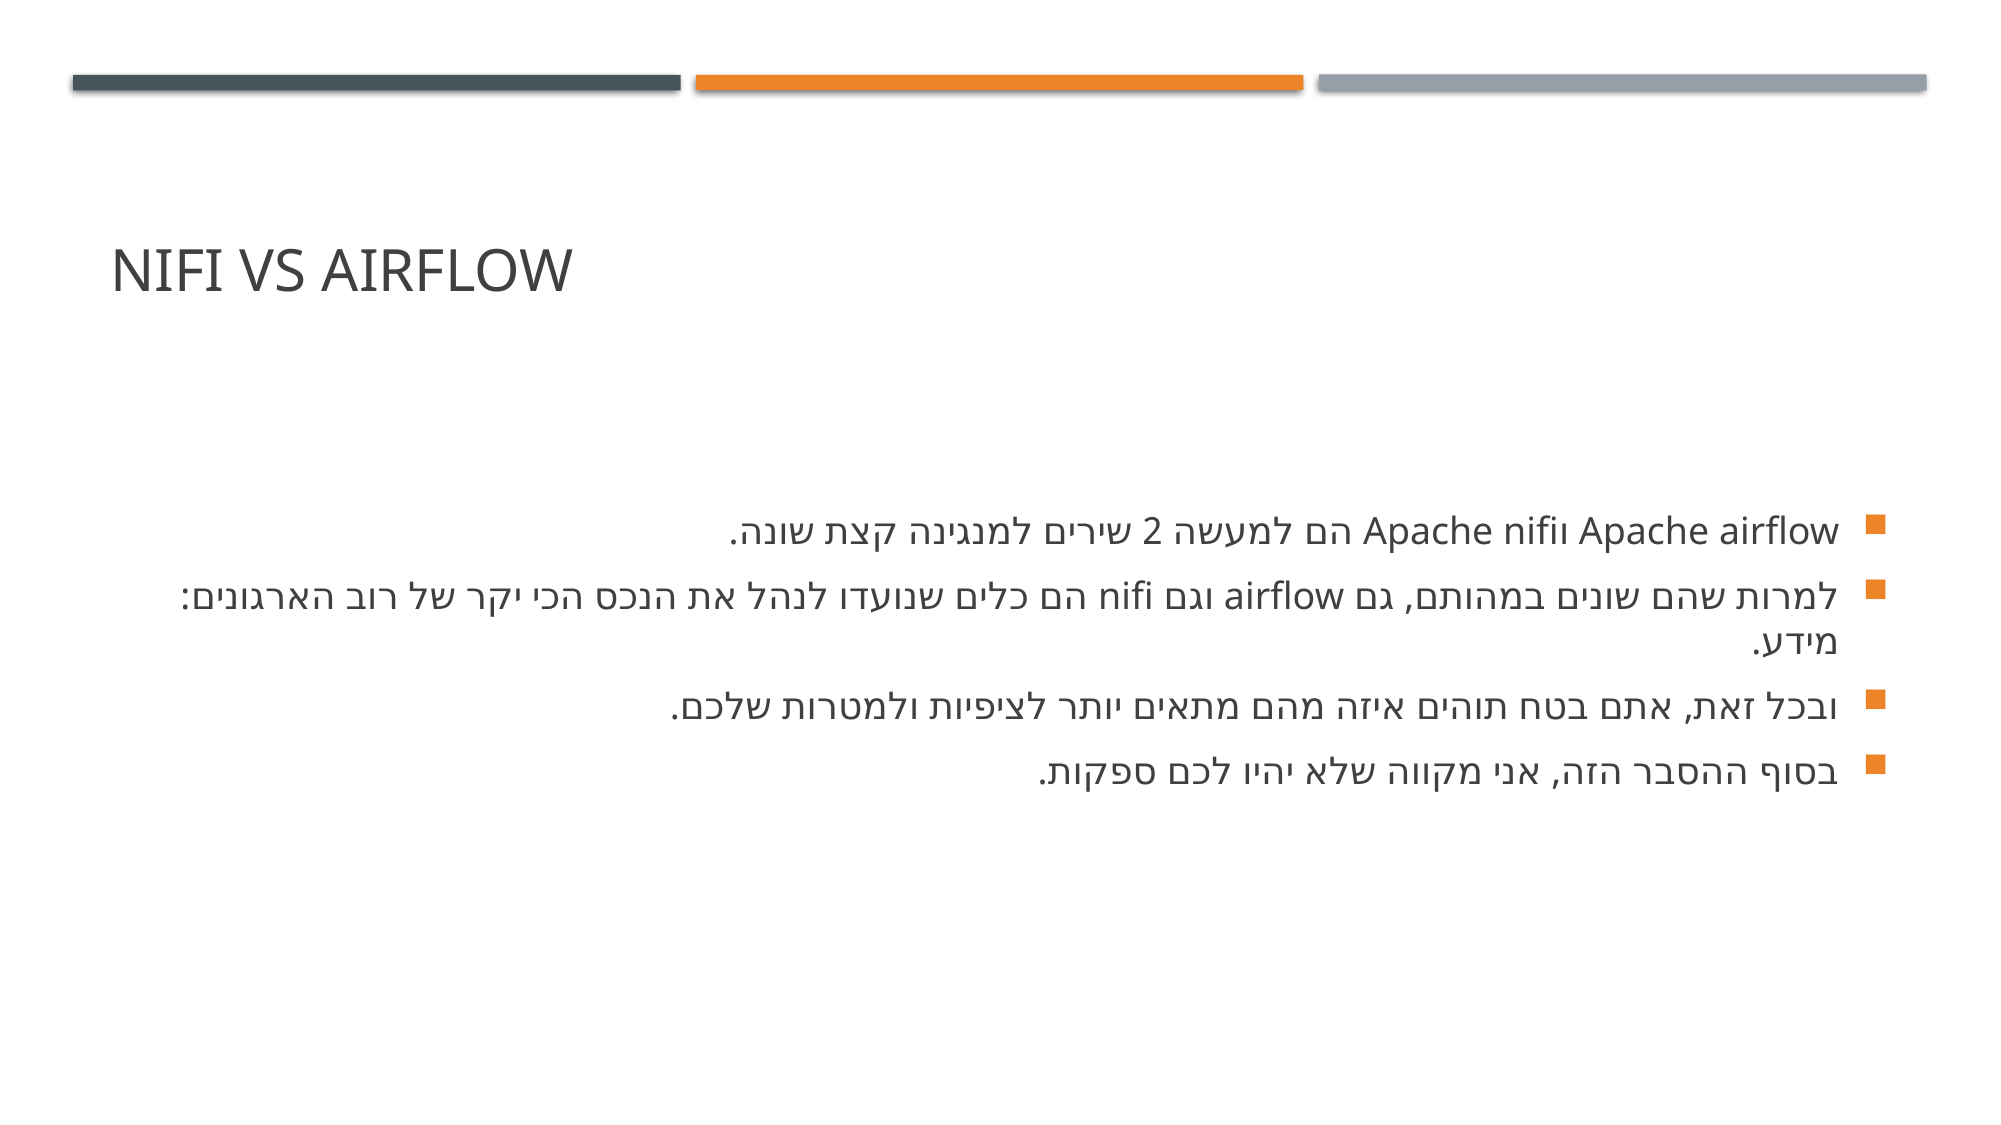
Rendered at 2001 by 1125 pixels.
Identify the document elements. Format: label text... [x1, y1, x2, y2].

title Nifi vs airflow [95, 115, 1905, 311]
list Apache airflow וApache nifi הם למעשה 2 שירים למנגינה קצת שונה. למרות שהם שונים במהותם, גם airflow וגם nifi הם כלים שנועדו לנהל את הנכס הכי יקר של רוב הארגונים: מידע. ובכל זאת, אתם בטח תוהים איזה מהם מתאים יותר לציפיות ולמטרות שלכם. בסוף ההסבר הזה, אני מקווה שלא יהיו לכם ספקות. [95, 383, 1905, 981]
